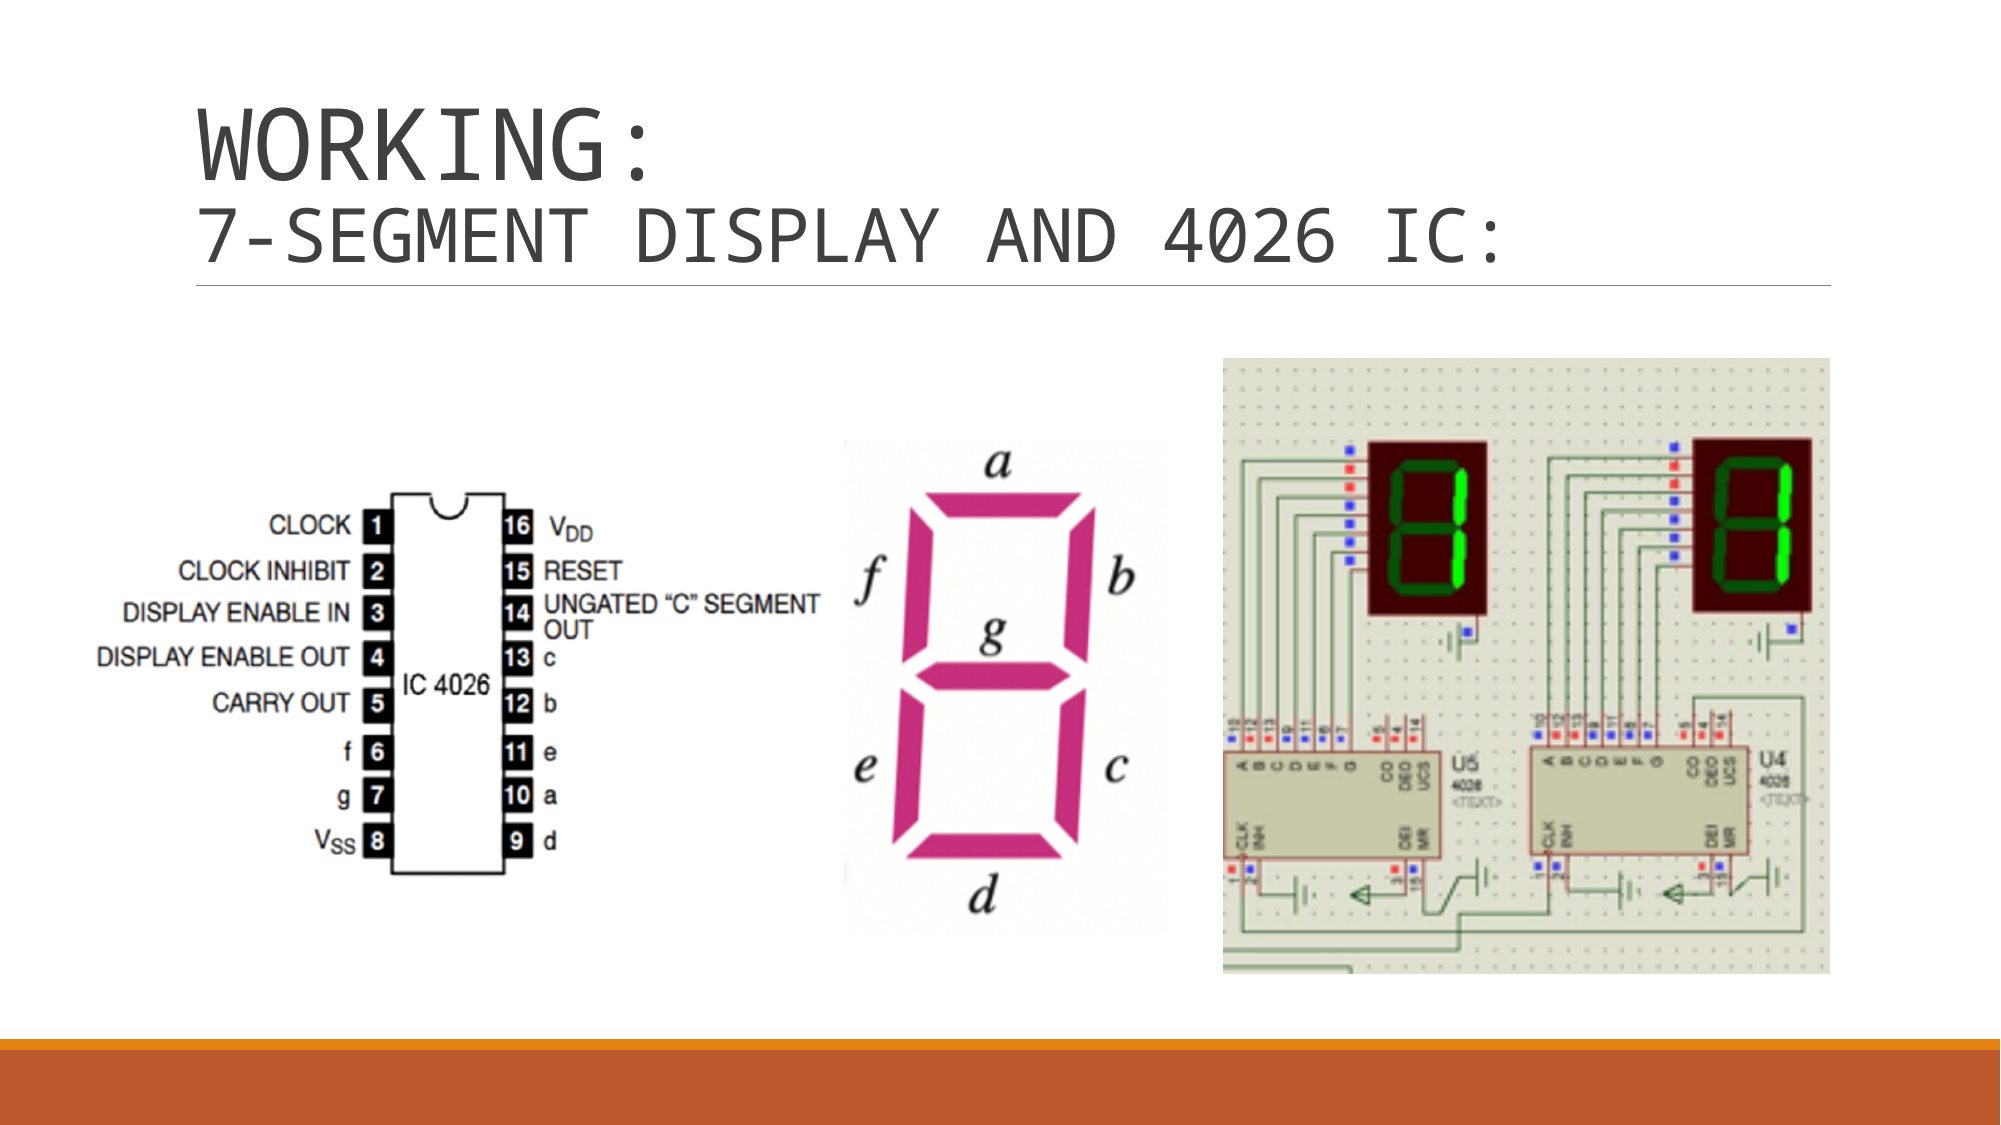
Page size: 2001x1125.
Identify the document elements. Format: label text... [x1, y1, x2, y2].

picture [88, 440, 1171, 936]
title WORKING: 7-SEGMENT DISPLAY AND 4026 IC: [180, 47, 1830, 285]
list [1223, 358, 1831, 974]
